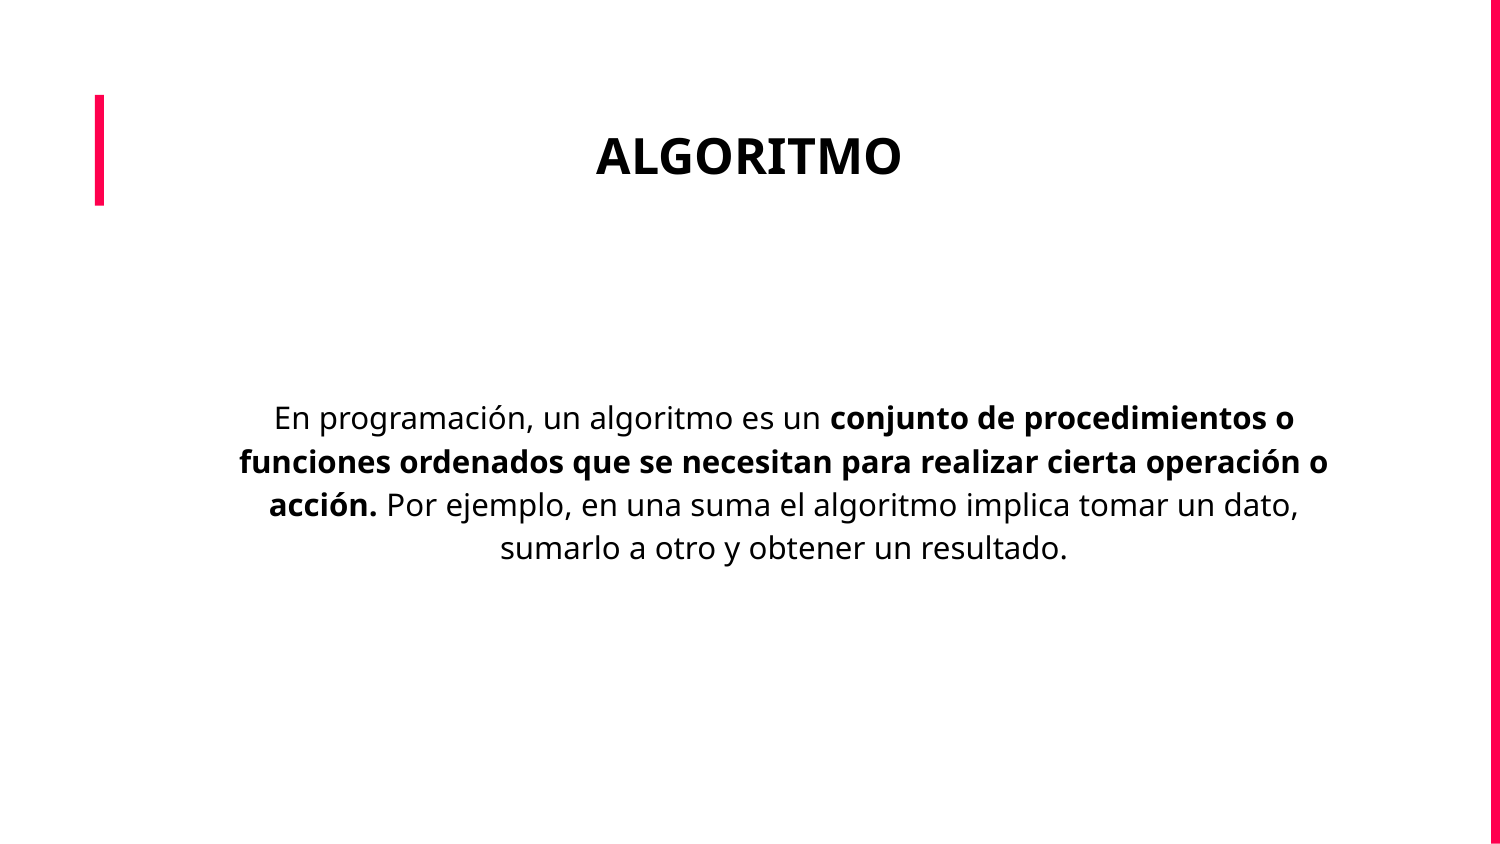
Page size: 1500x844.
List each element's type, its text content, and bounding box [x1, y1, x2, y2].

text_box En programación, un algoritmo es un conjunto de procedimientos o funciones ordenados que se necesitan para realizar cierta operación o acción. Por ejemplo, en una suma el algoritmo implica tomar un dato, sumarlo a otro y obtener un resultado. [189, 324, 1380, 635]
text_box ALGORITMO [250, 112, 1250, 198]
